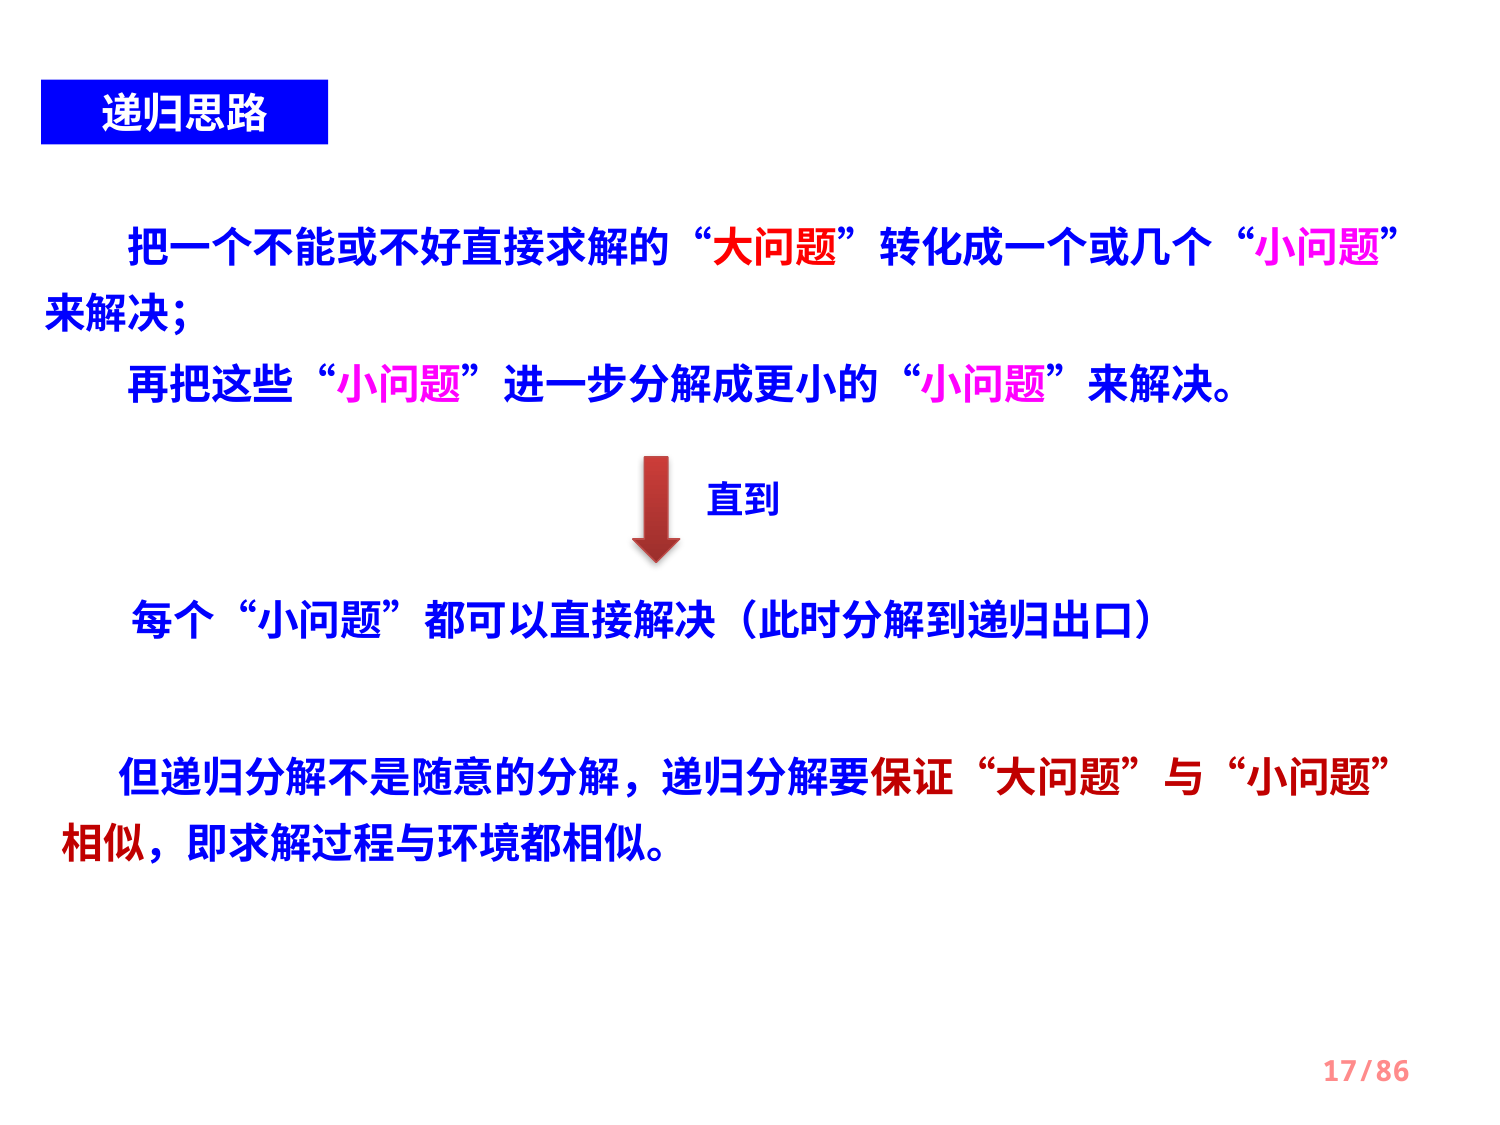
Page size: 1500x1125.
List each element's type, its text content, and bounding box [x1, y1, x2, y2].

text_box 递归思路 [41, 79, 329, 145]
slide_number 17/86 [1074, 1042, 1425, 1103]
text_box 把一个不能或不好直接求解的“大问题”转化成一个或几个“小问题”来解决； 再把这些“小问题”进一步分解成更小的“小问题”来解决。 [29, 196, 1455, 416]
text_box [116, 456, 1407, 652]
text_box 但递归分解不是随意的分解，递归分解要保证“大问题”与“小问题”相似，即求解过程与环境都相似。 [46, 726, 1430, 875]
